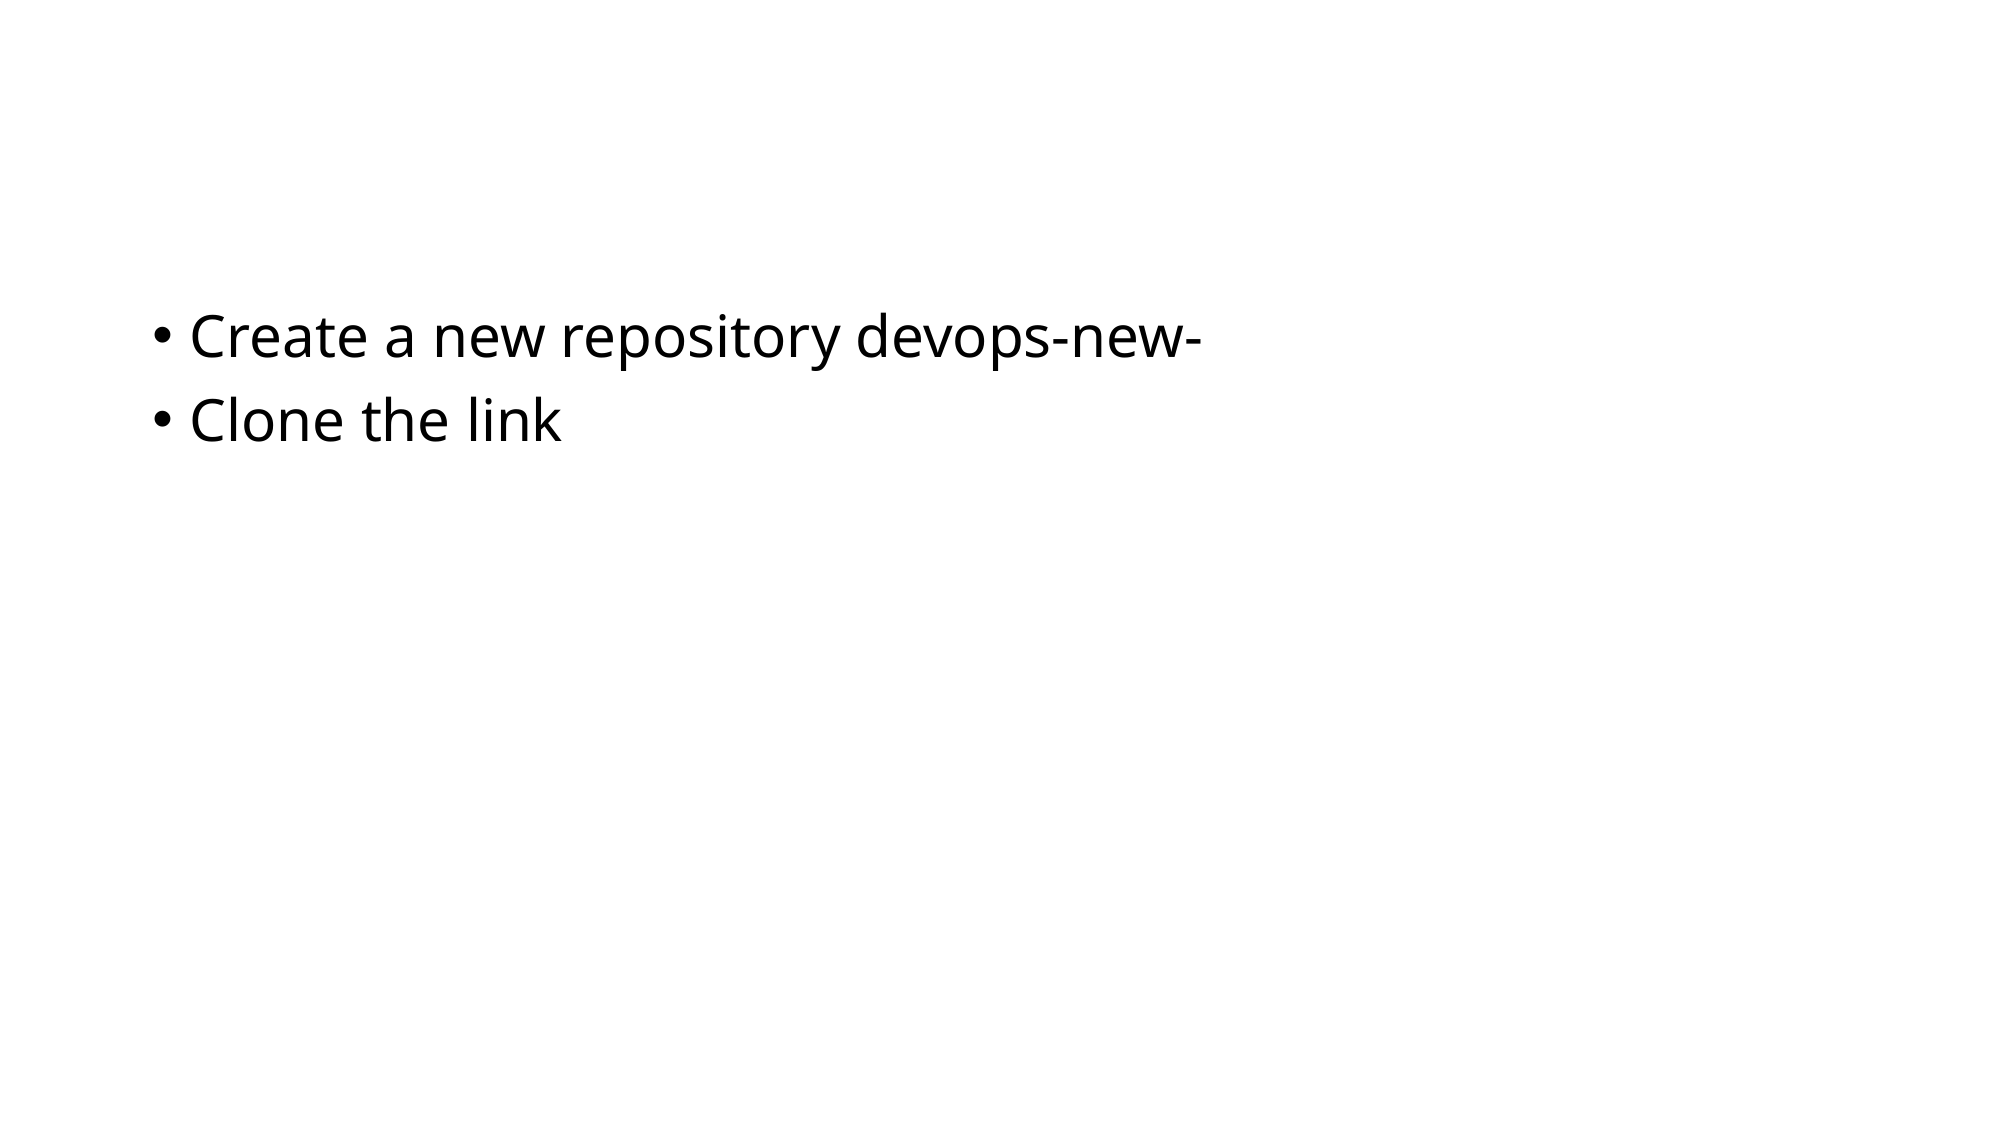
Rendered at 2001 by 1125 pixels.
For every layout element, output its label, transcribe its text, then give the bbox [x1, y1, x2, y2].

list Create a new repository devops-new- Clone the link [137, 299, 1863, 1014]
